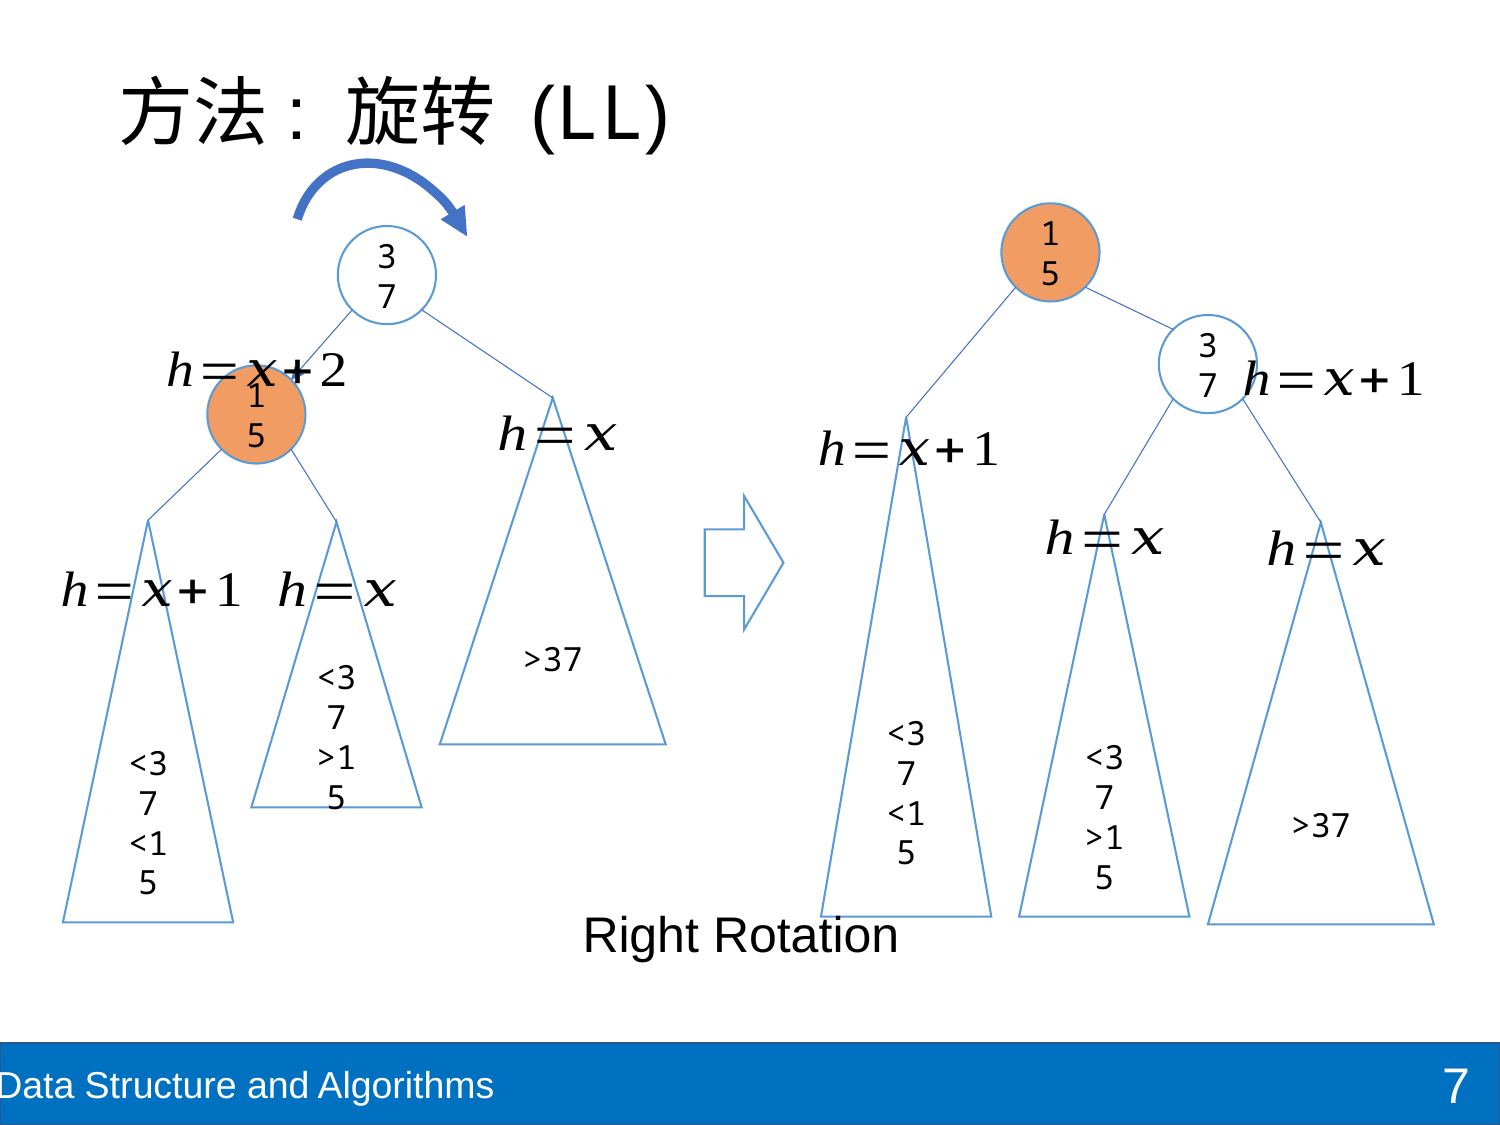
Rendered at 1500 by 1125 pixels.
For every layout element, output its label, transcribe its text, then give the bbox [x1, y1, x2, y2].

text_box 15 [1000, 202, 1101, 303]
text_box >37 [438, 442, 668, 746]
text_box >37 [1310, 546, 1332, 555]
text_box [1242, 398, 1321, 523]
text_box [291, 449, 337, 522]
text_box [296, 162, 468, 275]
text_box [1085, 287, 1174, 330]
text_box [148, 449, 222, 521]
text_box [1104, 398, 1174, 515]
text_box <37 <15 [61, 520, 235, 924]
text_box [421, 309, 553, 398]
slide_number 7 [1147, 1054, 1485, 1114]
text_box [906, 287, 1016, 418]
text_box >37 [1314, 522, 1328, 543]
text_box <37 >15 [249, 522, 424, 809]
text_box <37 >15 [1096, 535, 1112, 544]
text_box <37 >15 [1099, 515, 1110, 532]
text_box >37 [541, 398, 564, 428]
text_box 15 [206, 364, 307, 465]
text_box Right Rotation [567, 894, 915, 970]
text_box 37 [336, 249, 438, 326]
text_box >37 [537, 431, 568, 440]
text_box 37 [1157, 313, 1259, 415]
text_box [291, 309, 353, 380]
text_box <37 >15 [1017, 547, 1191, 918]
text_box <37 <15 [823, 441, 993, 918]
text_box >37 [1206, 558, 1436, 926]
title 方法: 旋转 (LL) [103, 59, 1397, 171]
text_box [703, 492, 785, 634]
text_box <37 <15 [901, 417, 912, 444]
